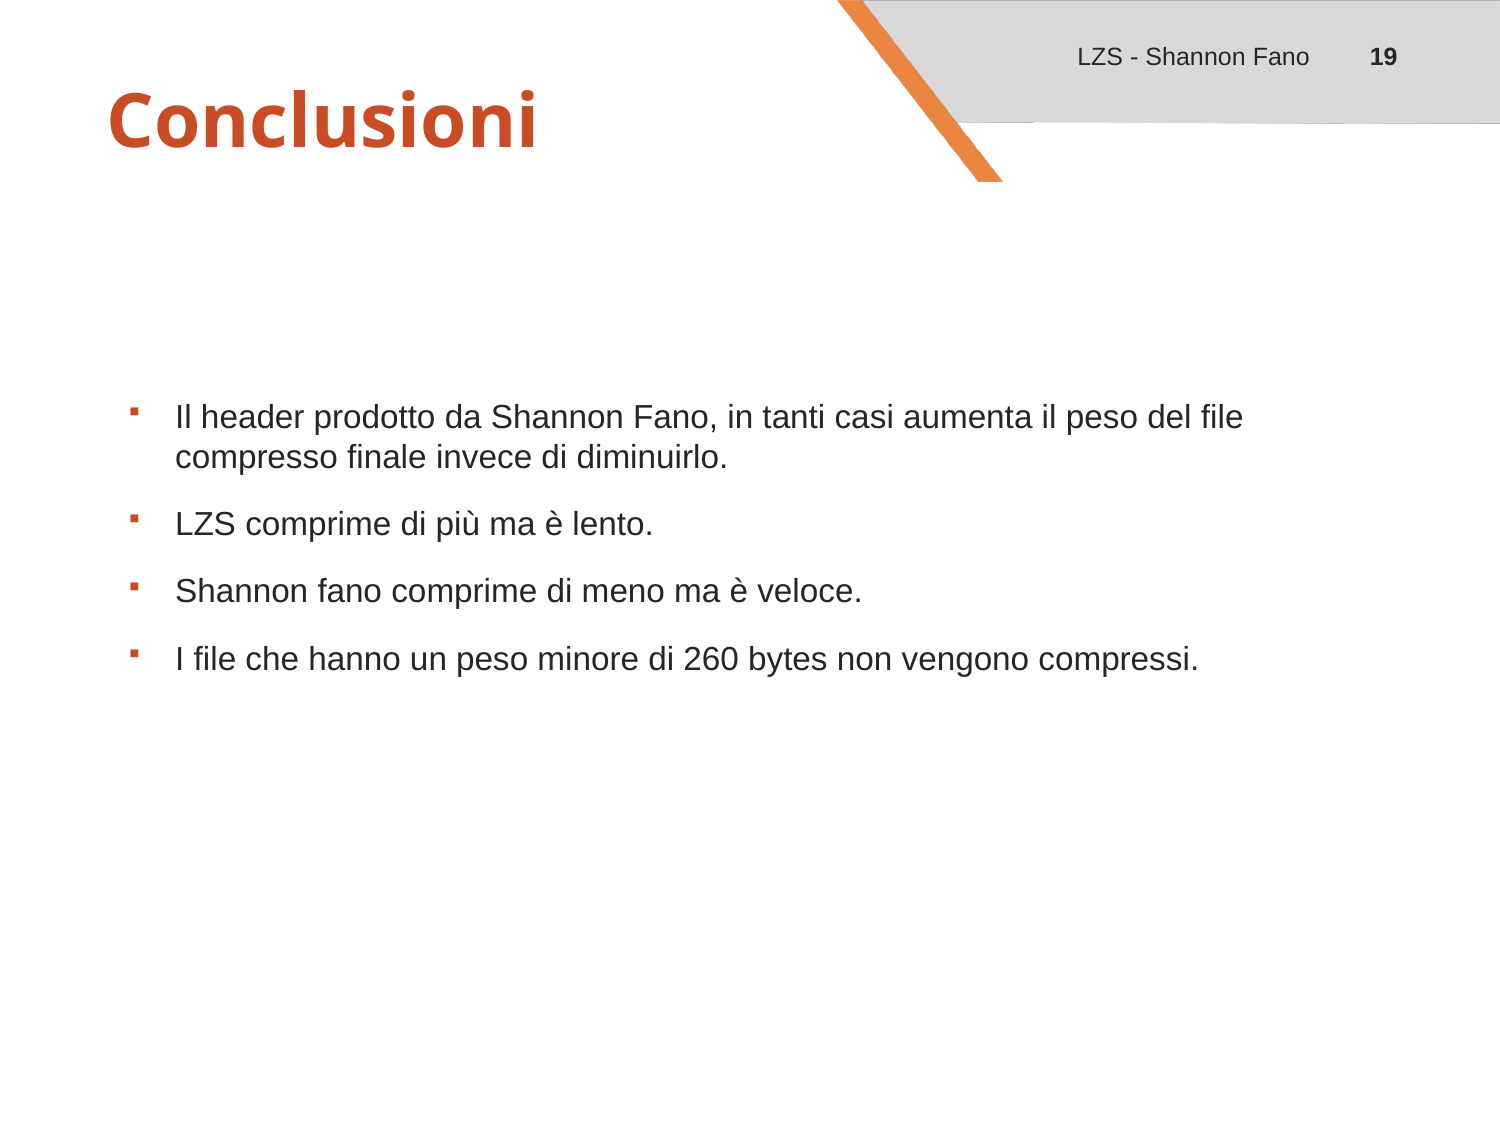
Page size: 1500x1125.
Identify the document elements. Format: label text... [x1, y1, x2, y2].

title Conclusioni [76, 62, 688, 174]
text_box Il header prodotto da Shannon Fano, in tanti casi aumenta il peso del file compresso finale invece di diminuirlo. LZS comprime di più ma è lento. Shannon fano comprime di meno ma è veloce. I file che hanno un peso minore di 260 bytes non vengono compressi. [102, 387, 1272, 685]
slide_number 19 [1342, 28, 1425, 78]
picture [837, 0, 1500, 182]
footer LZS - Shannon Fano [962, 28, 1326, 78]
